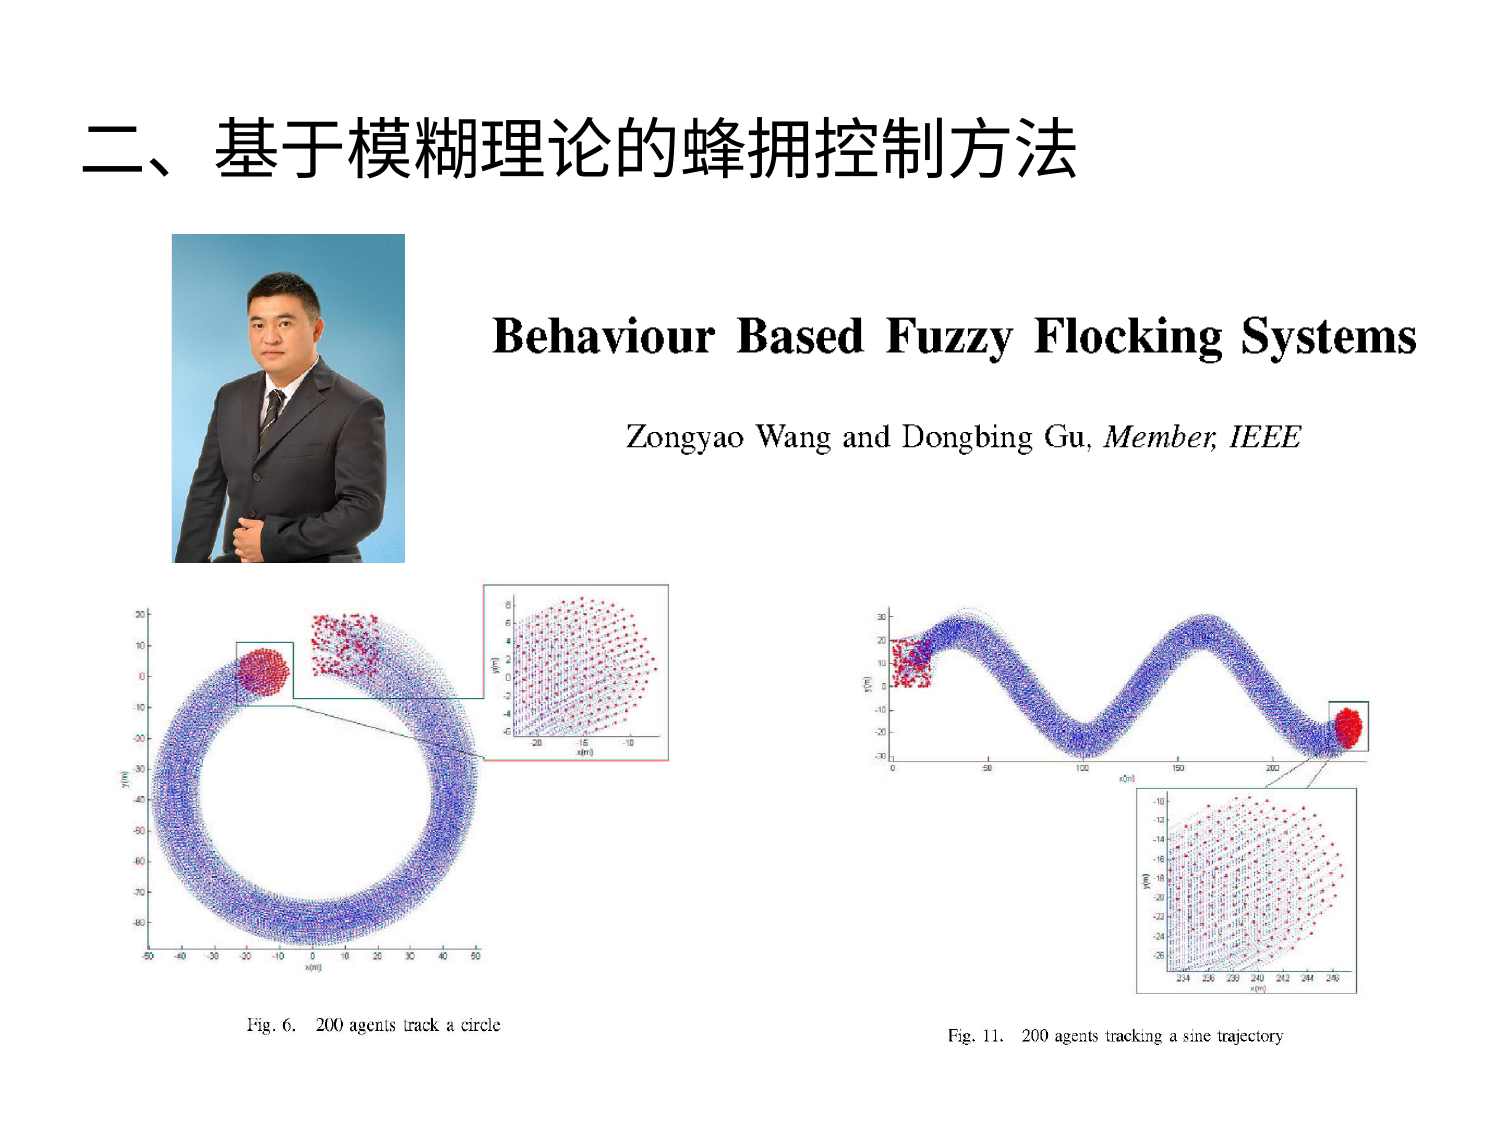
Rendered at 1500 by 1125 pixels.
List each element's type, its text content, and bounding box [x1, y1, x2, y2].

picture [100, 234, 680, 1045]
text_box 二、基于模糊理论的蜂拥控制方法 [64, 99, 1176, 195]
picture [832, 585, 1389, 1058]
picture [454, 281, 1471, 476]
